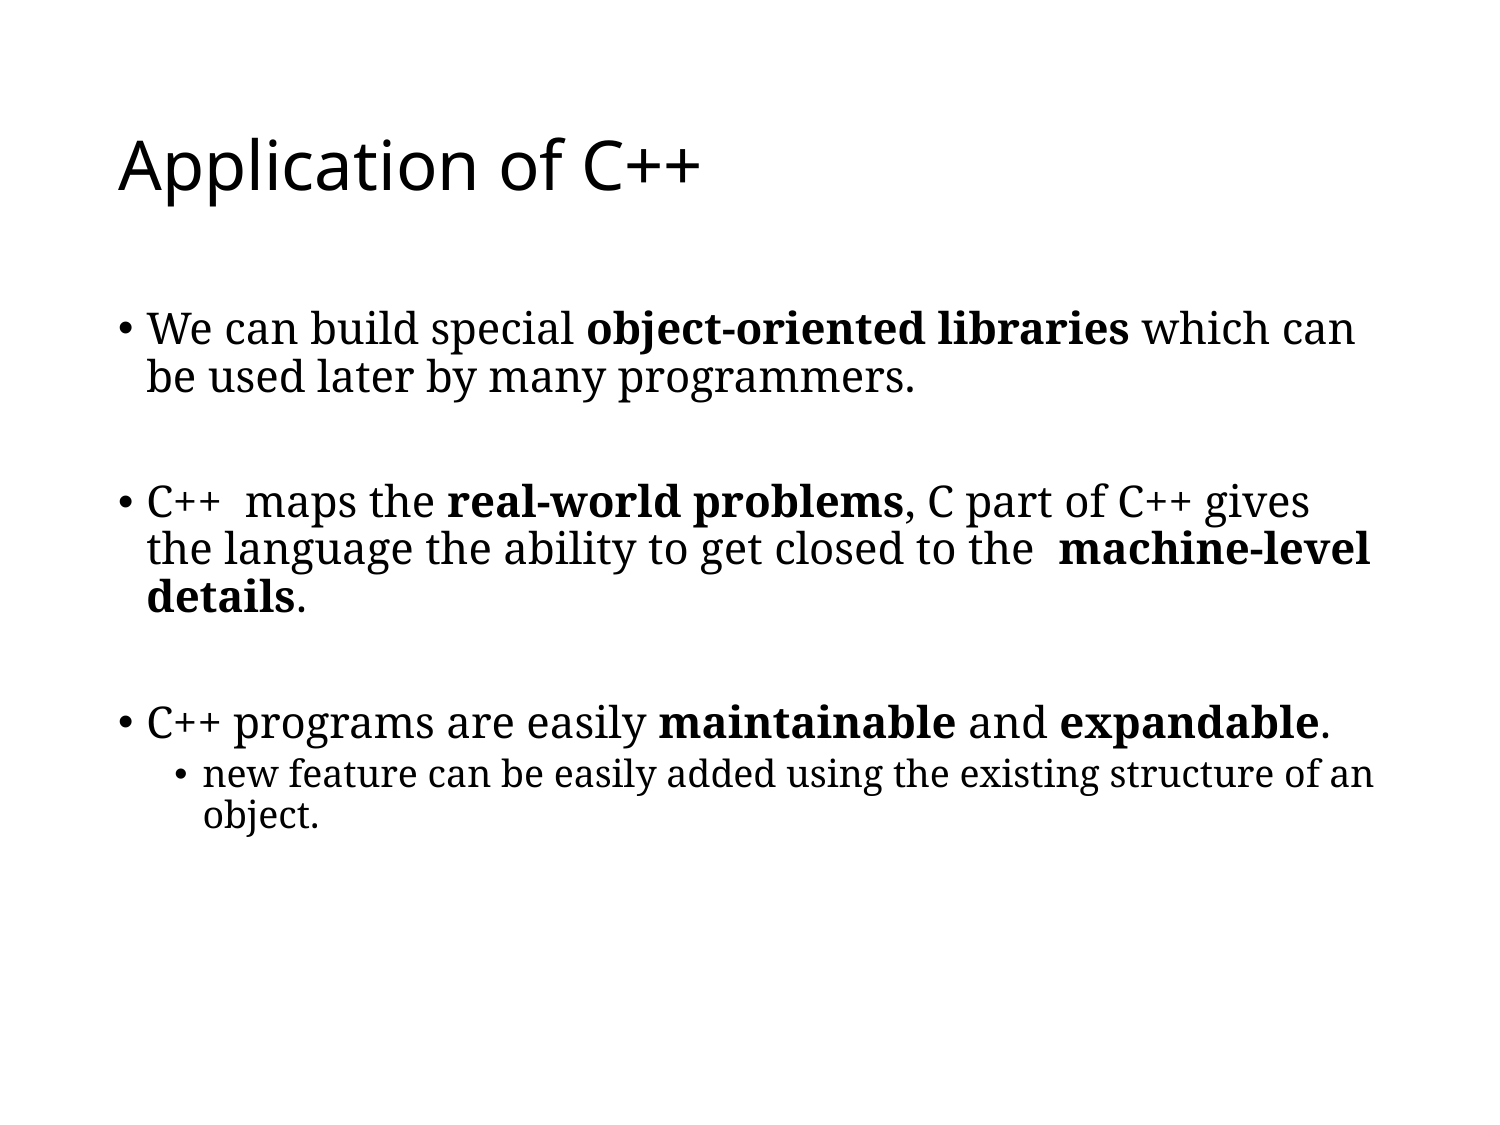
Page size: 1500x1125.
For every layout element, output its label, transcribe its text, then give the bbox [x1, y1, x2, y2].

title Application of C++ [103, 59, 1397, 278]
list We can build special object-oriented libraries which can be used later by many programmers. C++ maps the real-world problems, C part of C++ gives the language the ability to get closed to the machine-level details. C++ programs are easily maintainable and expandable. new feature can be easily added using the existing structure of an object. [103, 299, 1397, 1014]
